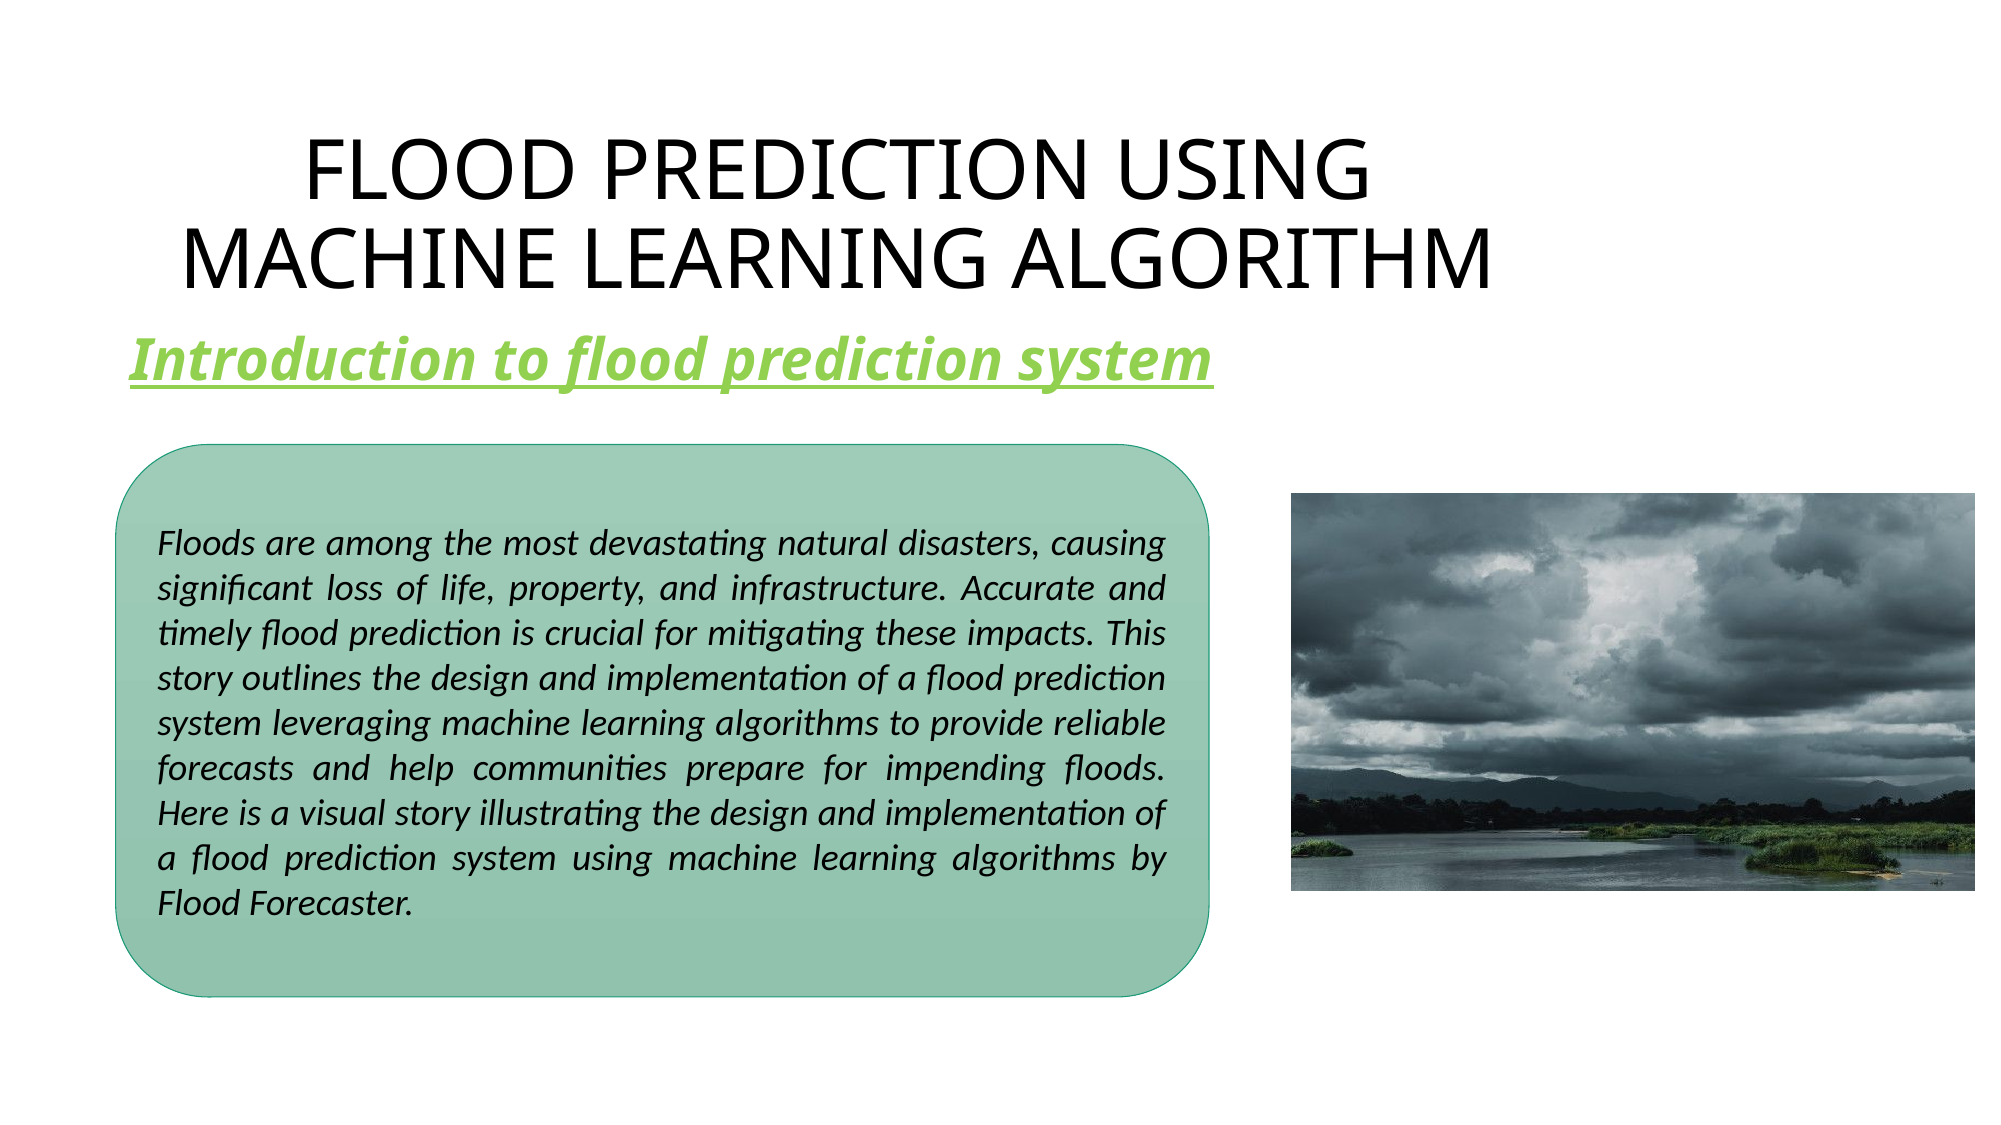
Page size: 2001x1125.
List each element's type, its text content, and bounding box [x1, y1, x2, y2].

text_box Floods are among the most devastating natural disasters, causing significant loss of life, property, and infrastructure. Accurate and timely flood prediction is crucial for mitigating these impacts. This story outlines the design and implementation of a flood prediction system leveraging machine learning algorithms to provide reliable forecasts and help communities prepare for impending floods. Here is a visual story illustrating the design and implementation of a flood prediction system using machine learning algorithms by Flood Forecaster. [115, 443, 1210, 998]
title FLOOD PREDICTION USING MACHINE LEARNING ALGORITHM [154, 44, 1522, 314]
picture [1290, 493, 1975, 891]
text_box Introduction to flood prediction system [115, 314, 1522, 400]
